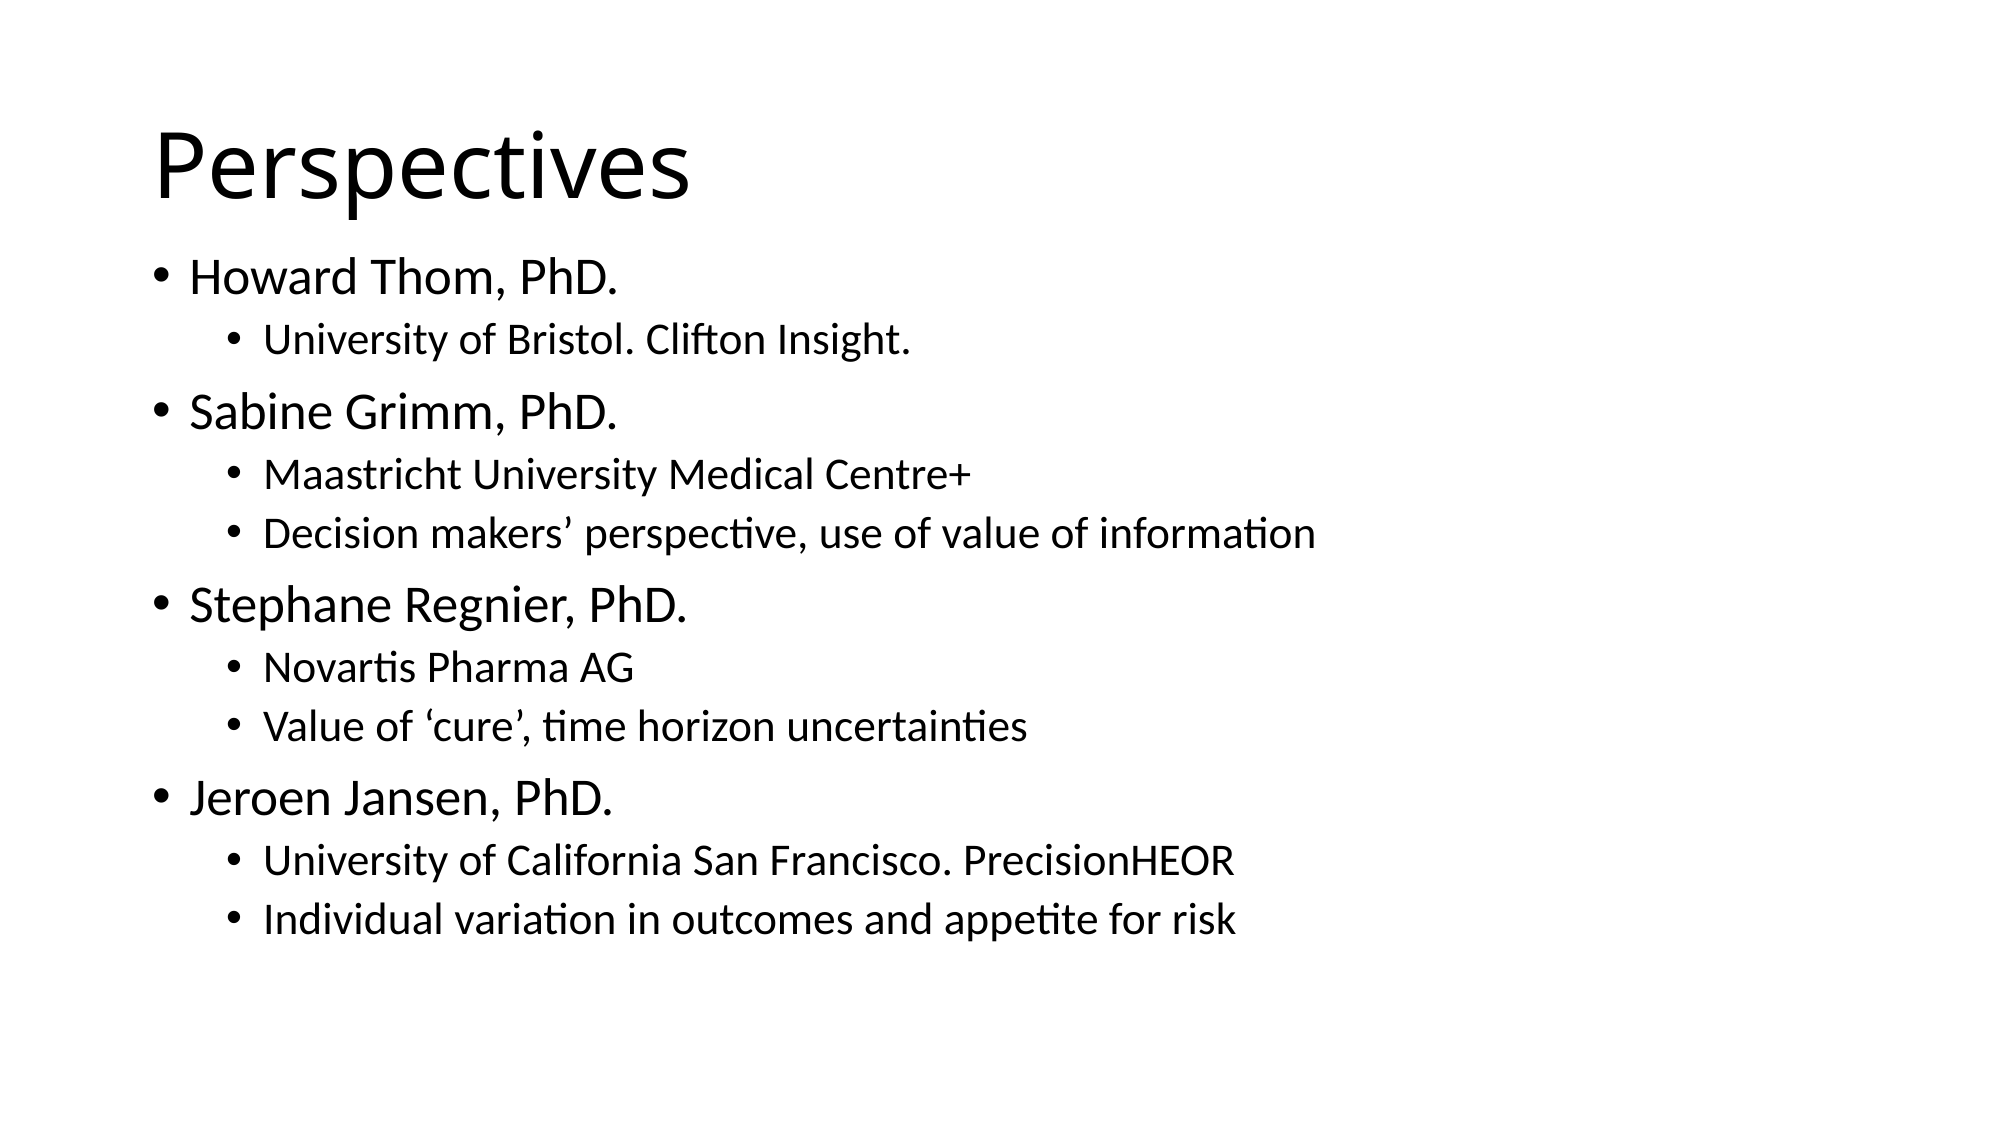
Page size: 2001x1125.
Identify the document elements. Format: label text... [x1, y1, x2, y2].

title Perspectives [137, 59, 1863, 241]
list Howard Thom, PhD. University of Bristol. Clifton Insight. Sabine Grimm, PhD. Maastricht University Medical Centre+ Decision makers’ perspective, use of value of information Stephane Regnier, PhD. Novartis Pharma AG Value of ‘cure’, time horizon uncertainties Jeroen Jansen, PhD. University of California San Francisco. PrecisionHEOR Individual variation in outcomes and appetite for risk [137, 241, 1863, 956]
